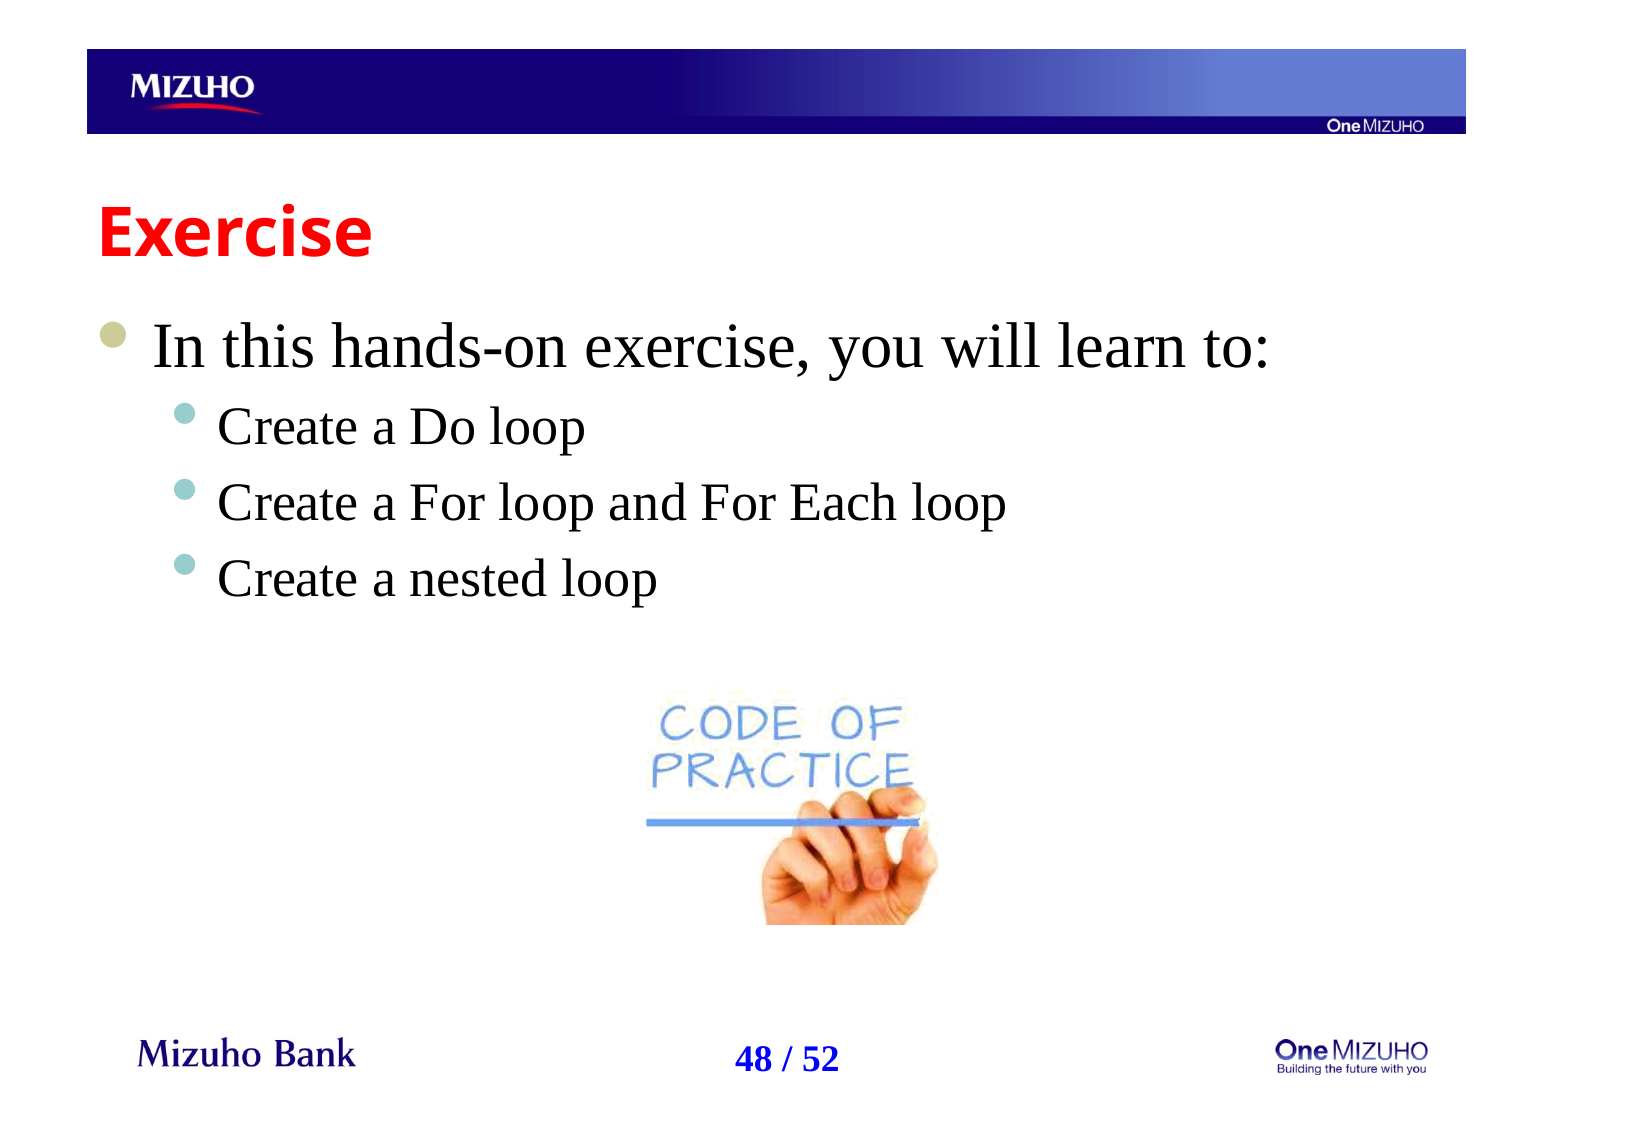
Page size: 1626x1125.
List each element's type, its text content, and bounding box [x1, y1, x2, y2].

title Exercise [81, 179, 1544, 263]
picture [137, 1038, 356, 1067]
picture [605, 687, 963, 926]
picture [87, 49, 1466, 134]
picture [1275, 1039, 1428, 1075]
list In this hands-on exercise, you will learn to: Create a Do loop Create a For loop and For Each loop Create a nested loop [81, 295, 1544, 1038]
